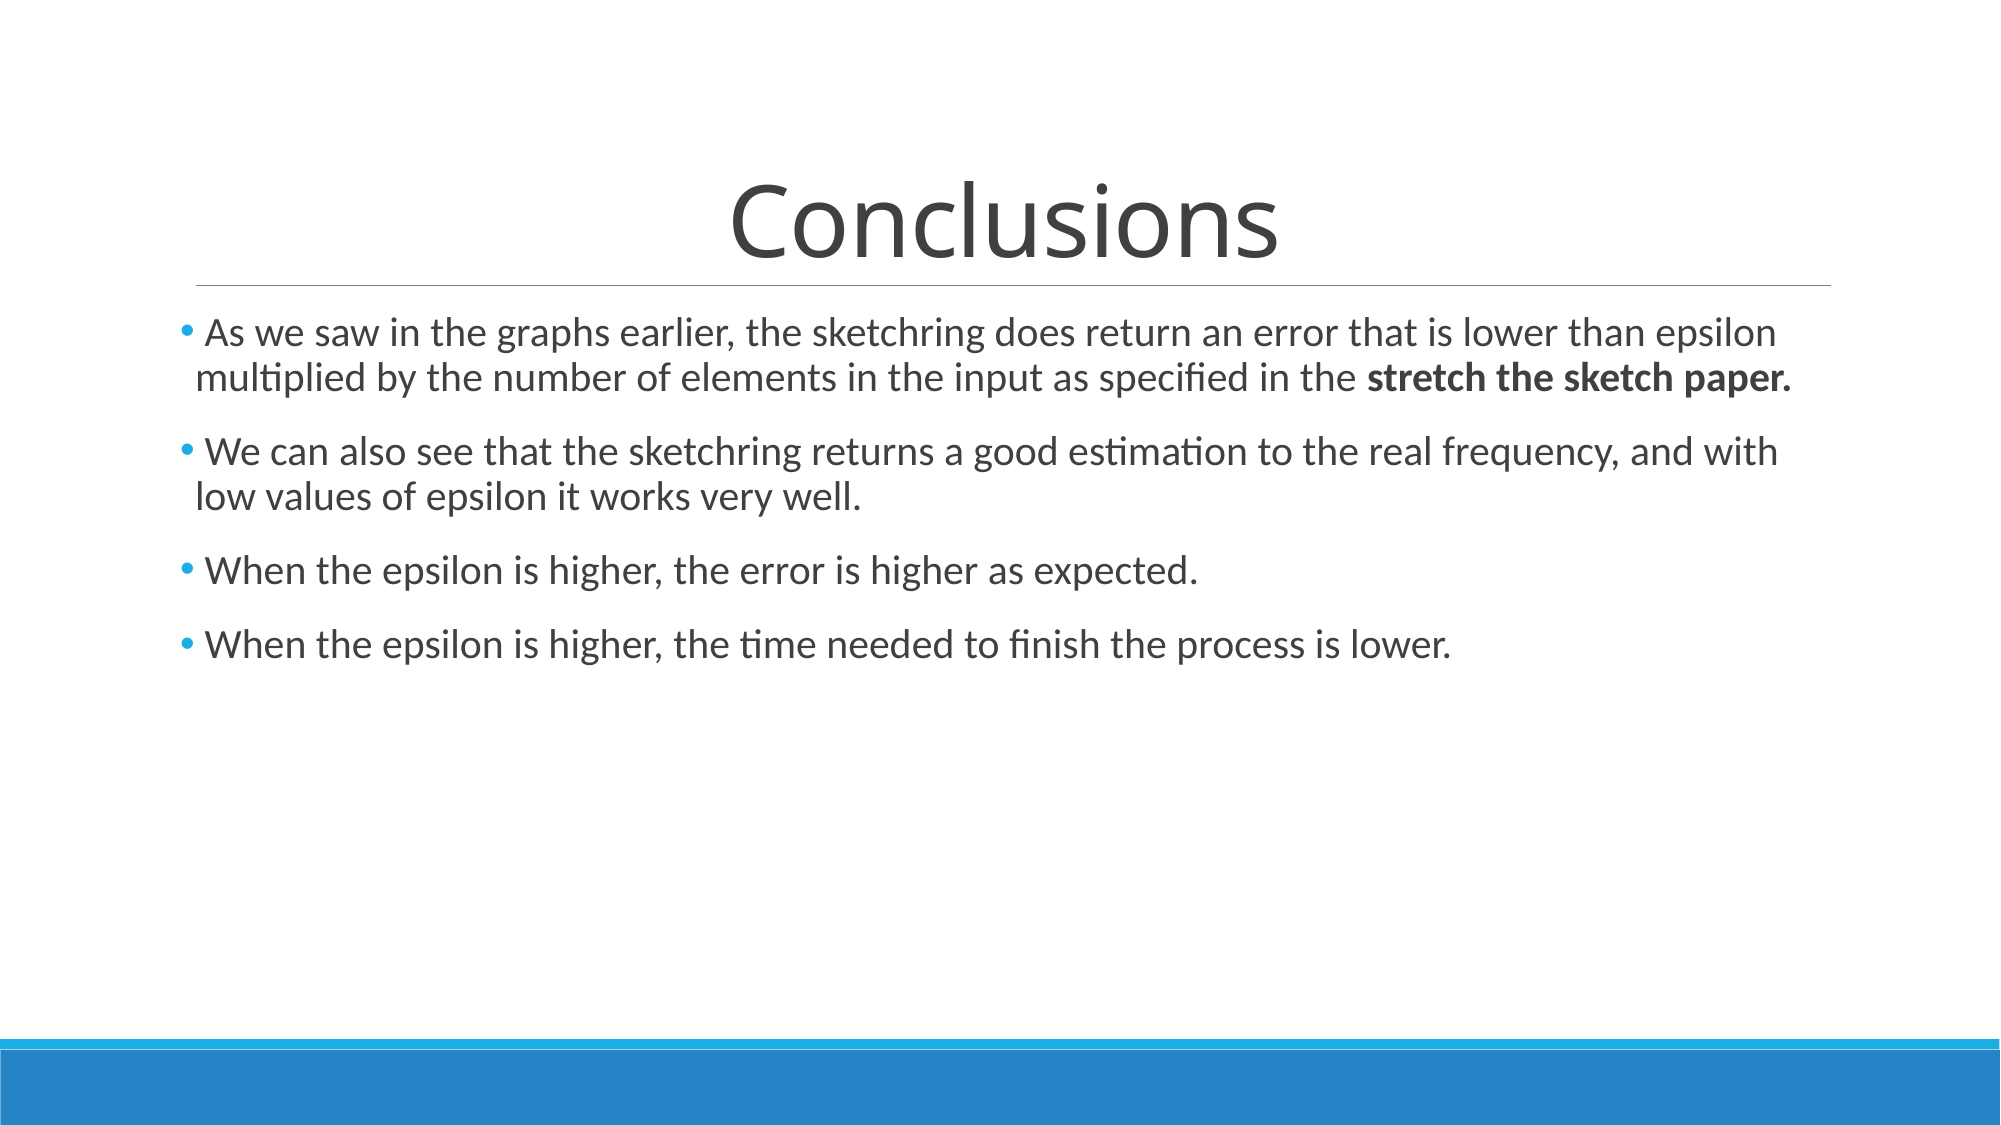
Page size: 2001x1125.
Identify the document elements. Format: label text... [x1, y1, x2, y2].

list As we saw in the graphs earlier, the sketchring does return an error that is lower than epsilon multiplied by the number of elements in the input as specified in the stretch the sketch paper. We can also see that the sketchring returns a good estimation to the real frequency, and with low values of epsilon it works very well. When the epsilon is higher, the error is higher as expected. When the epsilon is higher, the time needed to finish the process is lower. [180, 302, 1830, 963]
title Conclusions [180, 47, 1830, 285]
